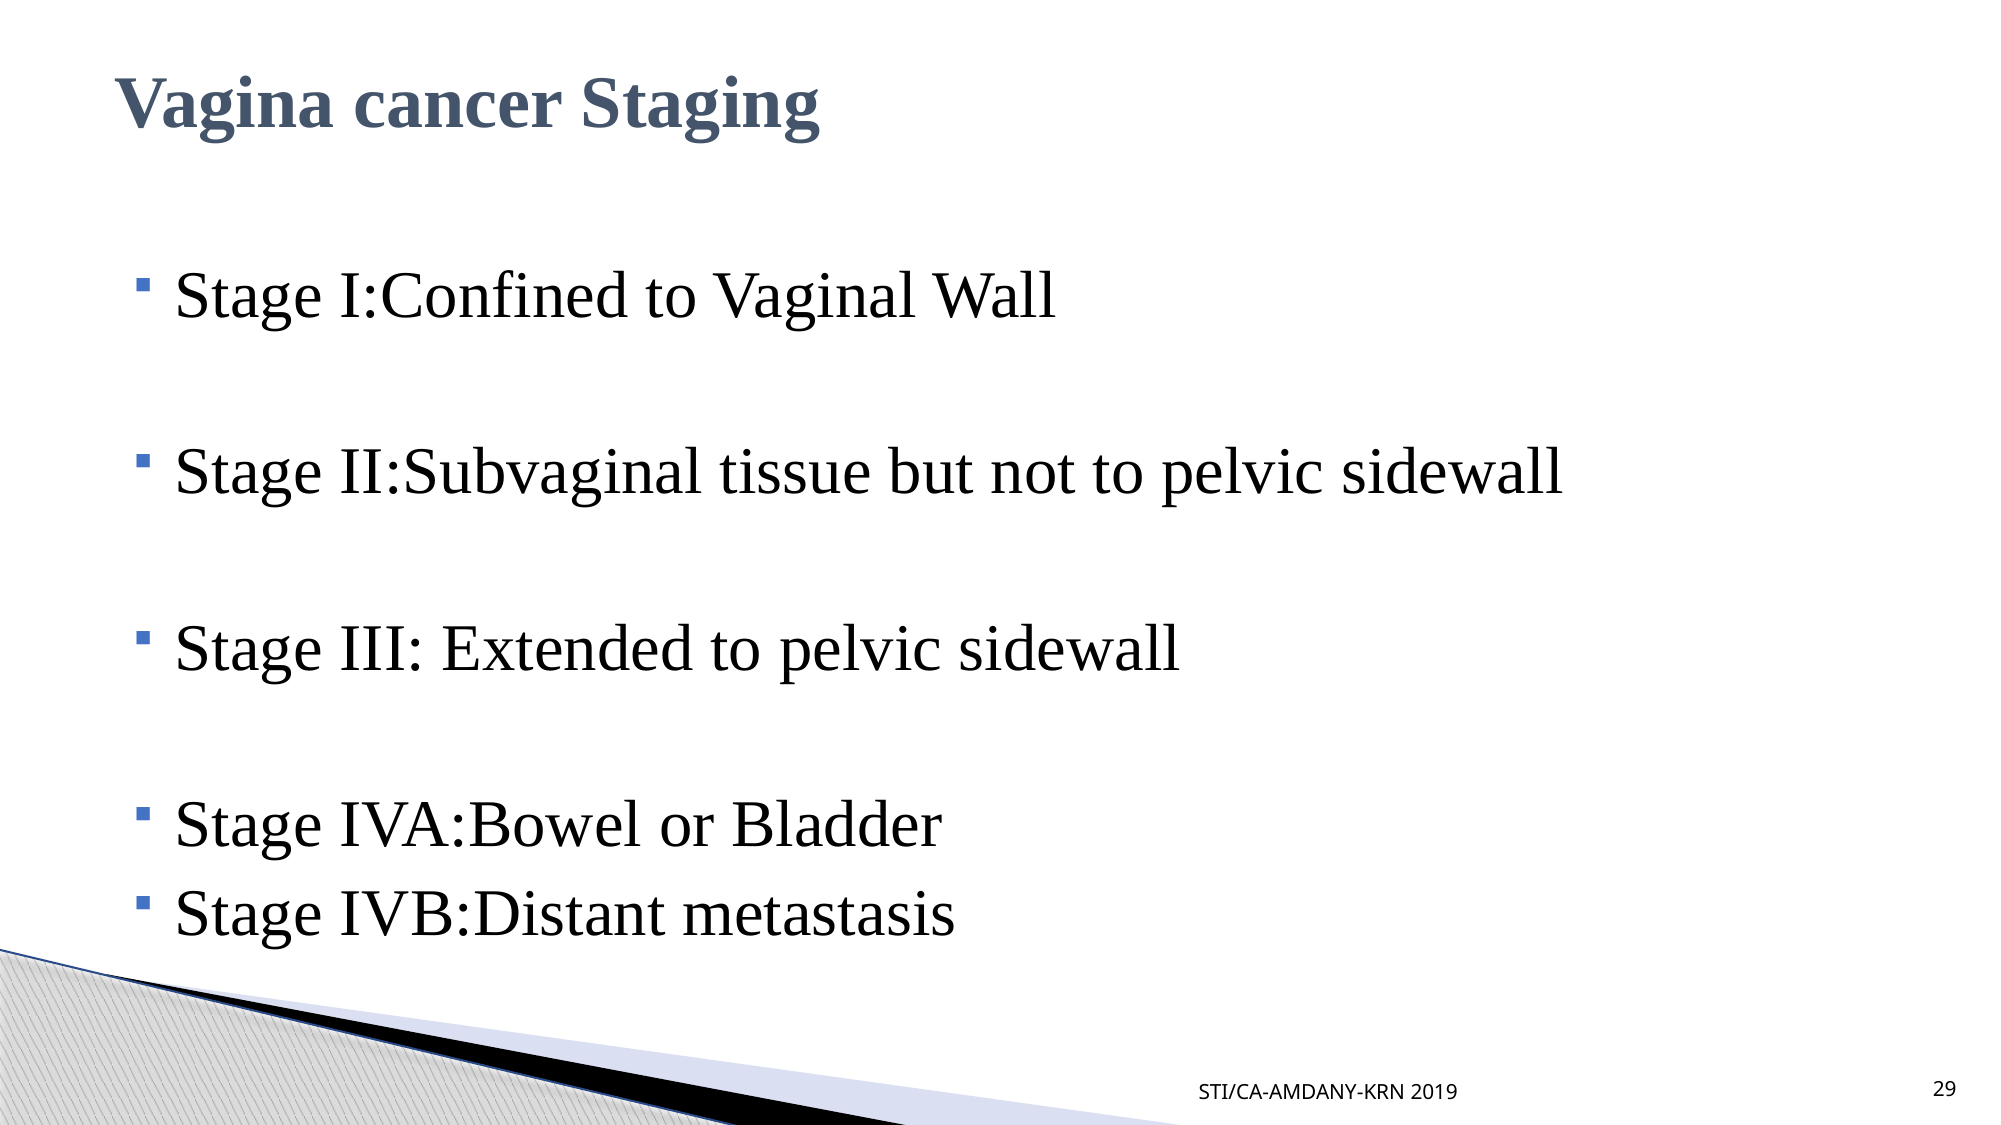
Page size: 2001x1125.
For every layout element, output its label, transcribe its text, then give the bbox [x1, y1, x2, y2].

title Vagina cancer Staging [99, 45, 1900, 233]
list Stage I:Confined to Vaginal Wall Stage II:Subvaginal tissue but not to pelvic sidewall Stage III: Extended to pelvic sidewall Stage IVA:Bowel or Bladder Stage IVB:Distant metastasis [99, 242, 1900, 1125]
footer STI/CA-AMDANY-KRN 2019 [957, 1051, 1473, 1112]
slide_number 29 [1891, 1051, 1972, 1112]
